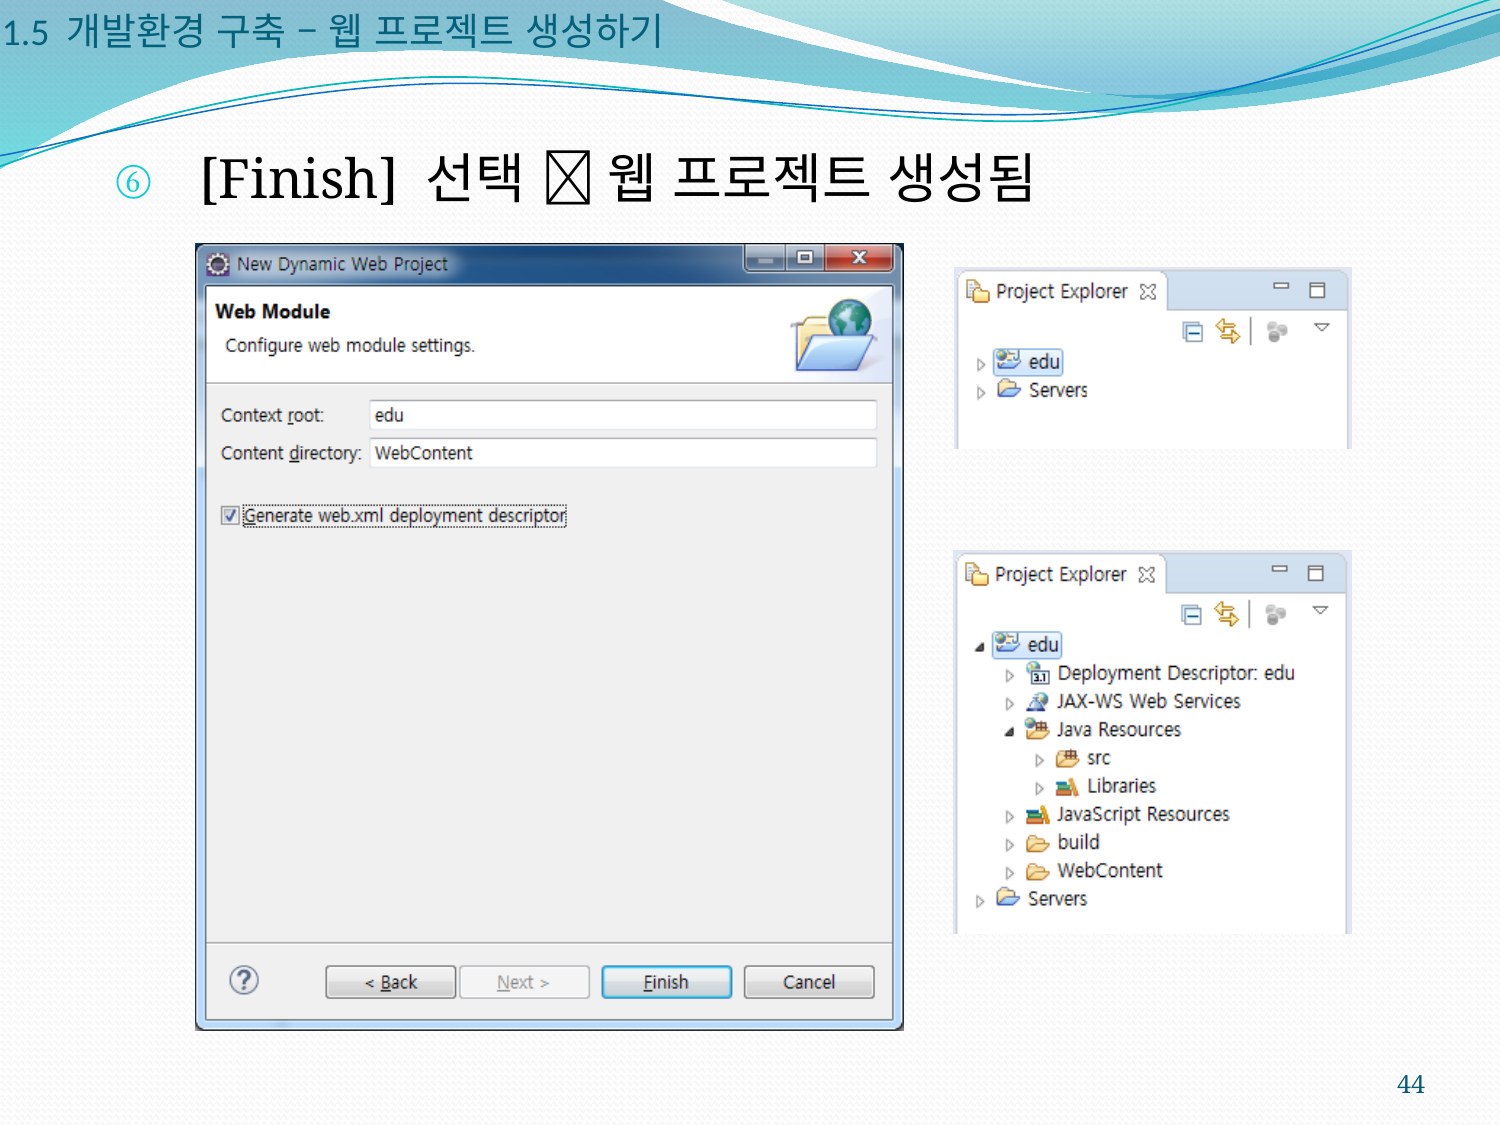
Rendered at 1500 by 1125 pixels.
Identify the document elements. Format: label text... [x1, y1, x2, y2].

text_box 1.5 개발환경 구축 – 웹 프로젝트 생성하기 [1, 0, 1365, 54]
slide_number 44 [1299, 1042, 1425, 1103]
text_box [Finish] 선택  웹 프로젝트 생성됨 [100, 137, 1451, 220]
picture [954, 266, 1352, 449]
picture [195, 243, 904, 1031]
picture [952, 550, 1352, 934]
